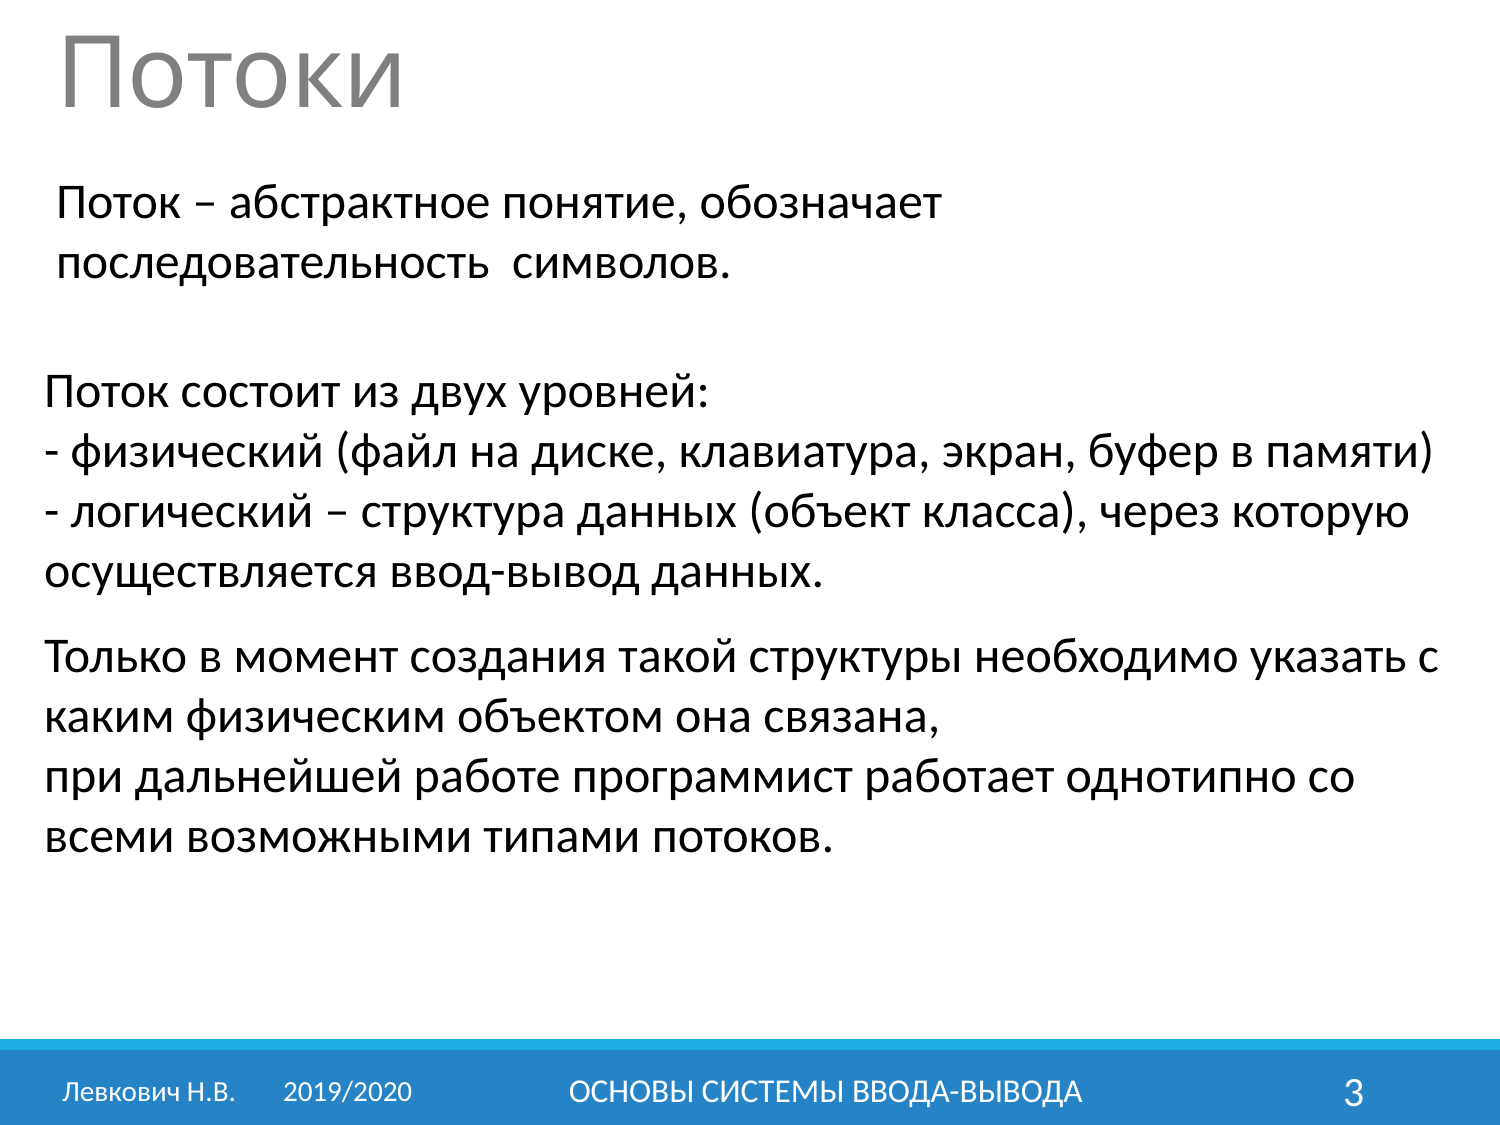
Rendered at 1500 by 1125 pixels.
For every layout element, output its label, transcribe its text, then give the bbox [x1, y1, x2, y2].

slide_number Левкович Н.В. 2019/2020 [47, 1059, 440, 1120]
text_box Поток – абстрактное понятие, обозначает последовательность символов. [41, 160, 1459, 296]
text_box Поток состоит из двух уровней: - физический (файл на диске, клавиатура, экран, буфер в памяти) - логический – структура данных (объект класса), через которую осуществляется ввод-вывод данных. Только в момент создания такой структуры необходимо указать с каким физическим объектом она связана, при дальнейшей работе программист работает однотипно со всеми возможными типами потоков. [29, 349, 1471, 870]
text_box Потоки [41, 19, 1459, 149]
footer ОСНОВЫ СИСТЕМЫ ВВОДА-ВЫВОДА [453, 1059, 1199, 1120]
slide_number 3 [1218, 1059, 1380, 1120]
